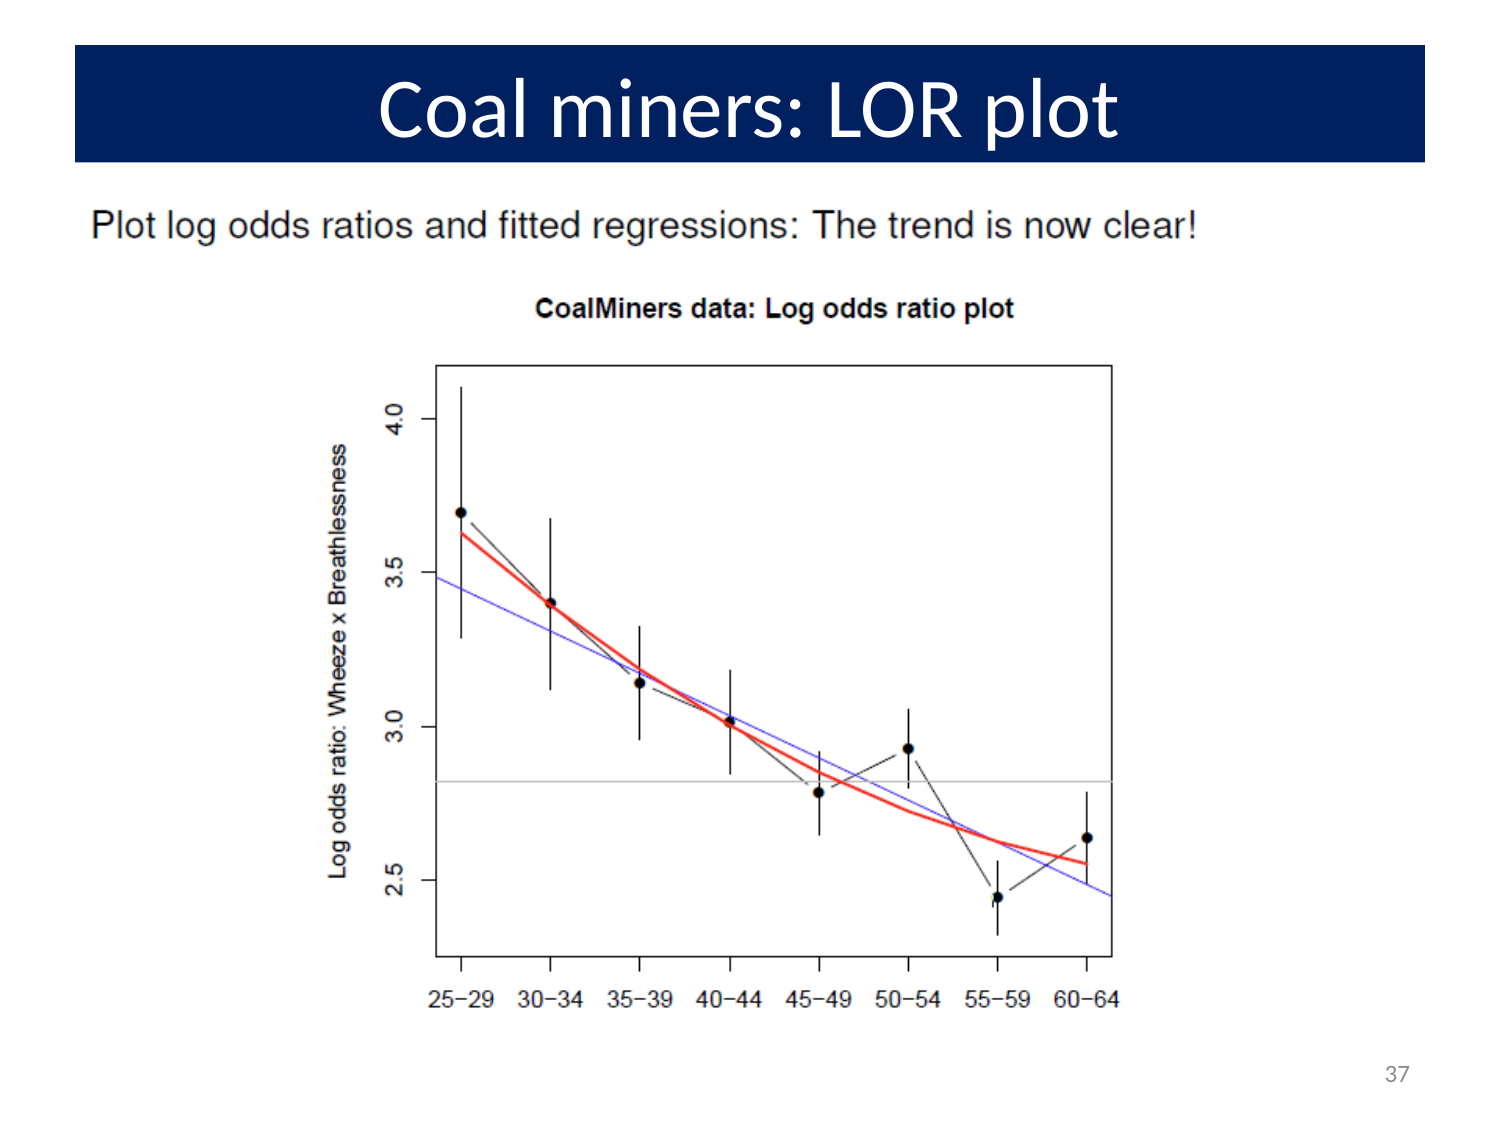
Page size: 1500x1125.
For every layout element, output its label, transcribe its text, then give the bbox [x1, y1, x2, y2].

slide_number 37 [1074, 1042, 1425, 1103]
title Coal miners: LOR plot [75, 45, 1425, 163]
picture [79, 201, 1421, 1026]
